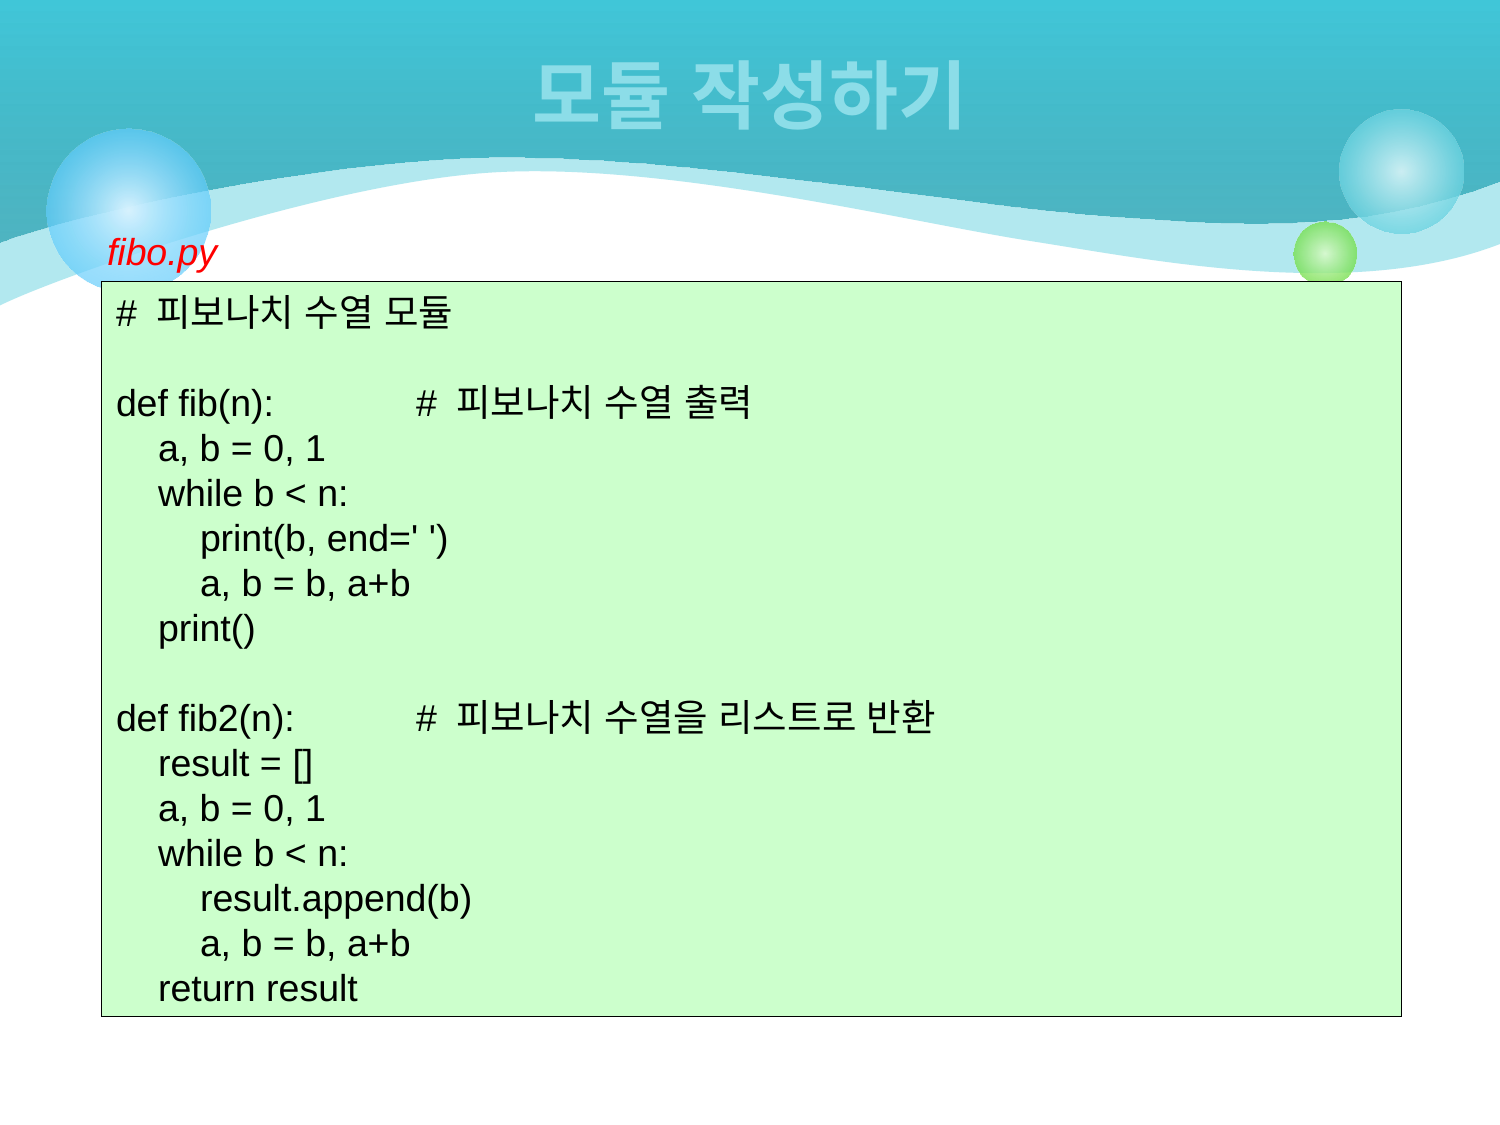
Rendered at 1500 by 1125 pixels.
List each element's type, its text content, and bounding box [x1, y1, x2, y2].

title 모듈 작성하기 [75, 0, 1425, 188]
text_box # 피보나치 수열 모듈 def fib(n): # 피보나치 수열 출력 a, b = 0, 1 while b < n: print(b, end=' ') a, b = b, a+b print() def fib2(n): # 피보나치 수열을 리스트로 반환 result = [] a, b = 0, 1 while b < n: result.append(b) a, b = b, a+b return result [101, 281, 1402, 1017]
text_box fibo.py [92, 220, 233, 281]
